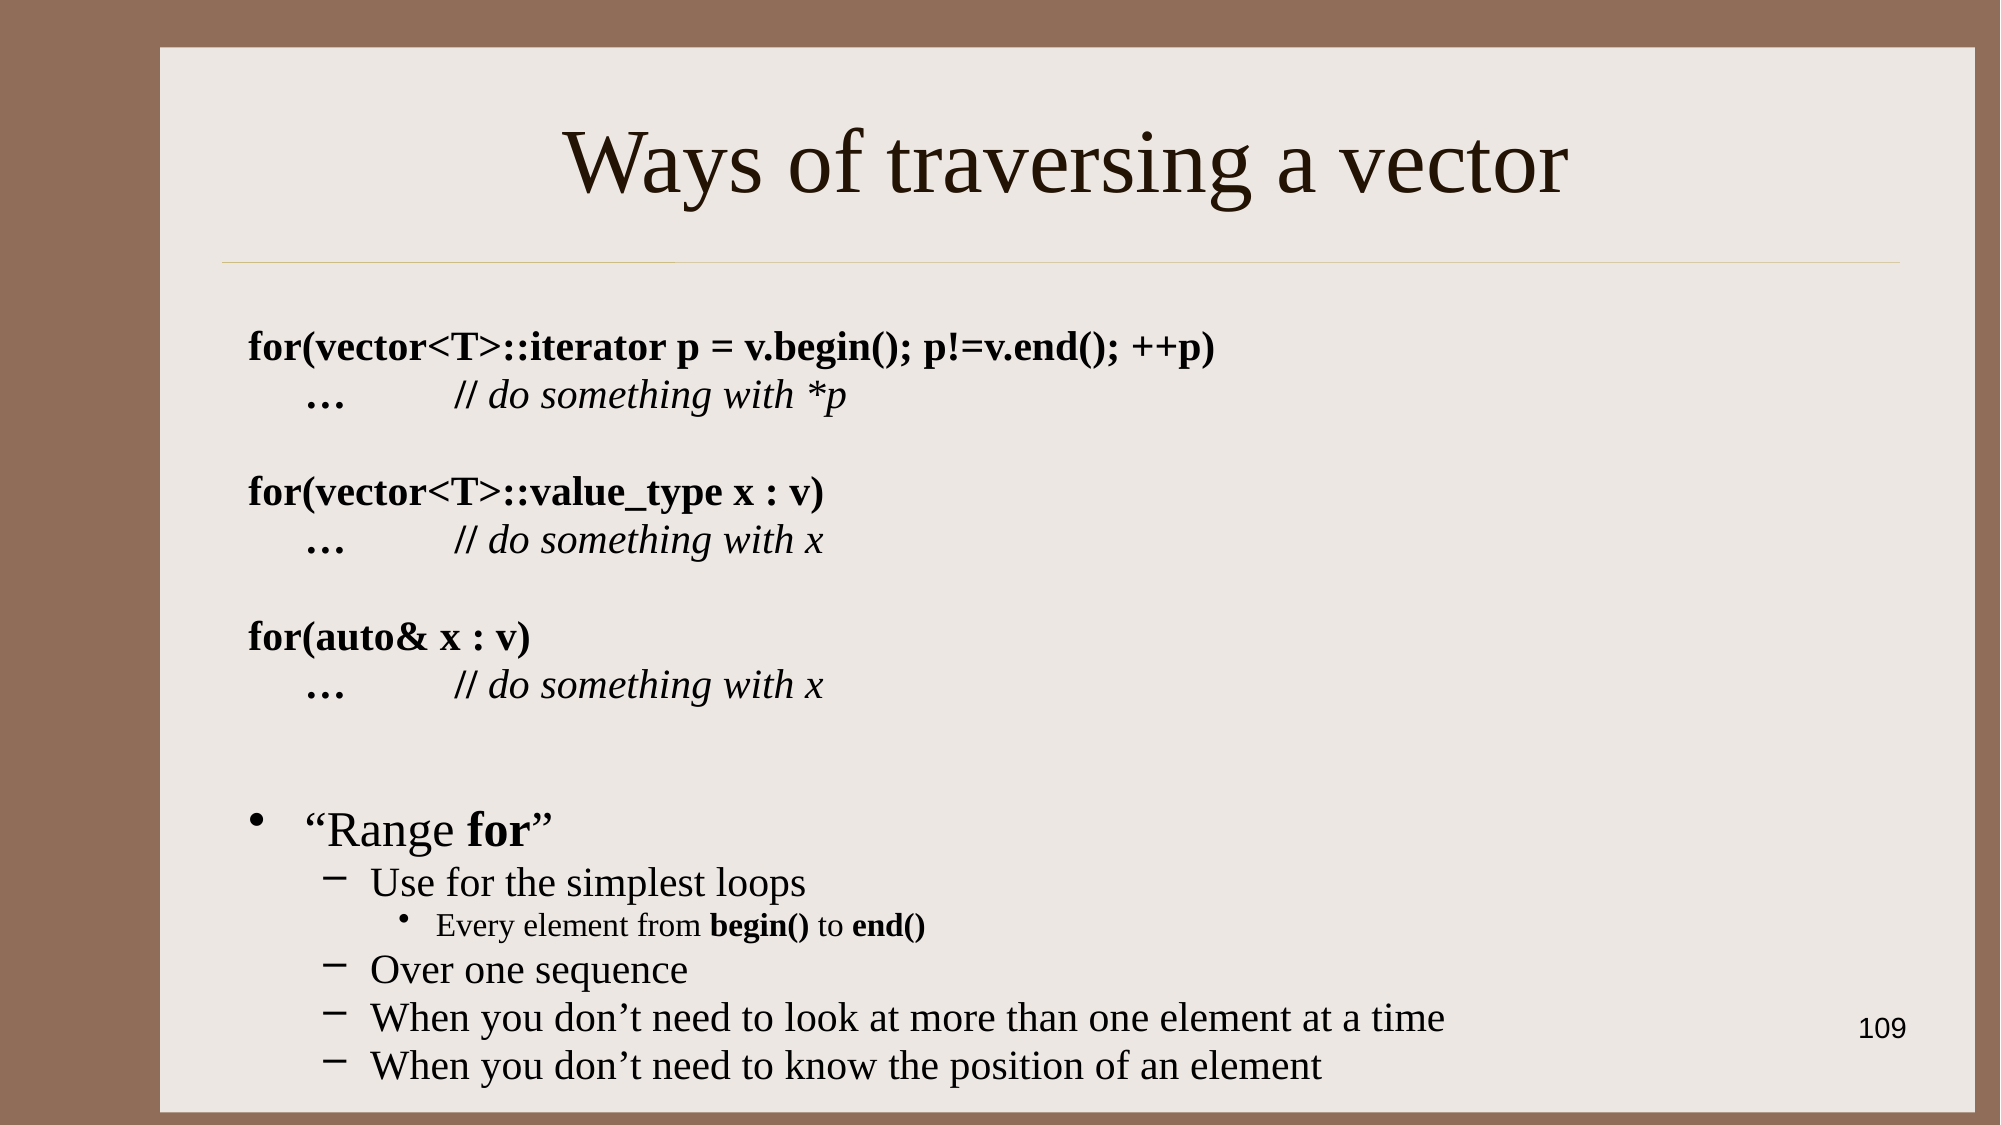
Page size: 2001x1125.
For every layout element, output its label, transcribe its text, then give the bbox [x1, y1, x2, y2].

list for(vector<T>::iterator p = v.begin(); p!=v.end(); ++p) … // do something with *p for(vector<T>::value_type x : v) … // do something with x for(auto& x : v) … // do something with x “Range for” Use for the simplest loops Every element from begin() to end() Over one sequence When you don’t need to look at more than one element at a time When you don’t need to know the position of an element [233, 287, 1900, 963]
slide_number 109 [1505, 1001, 1922, 1077]
title Ways of traversing a vector [233, 62, 1900, 250]
